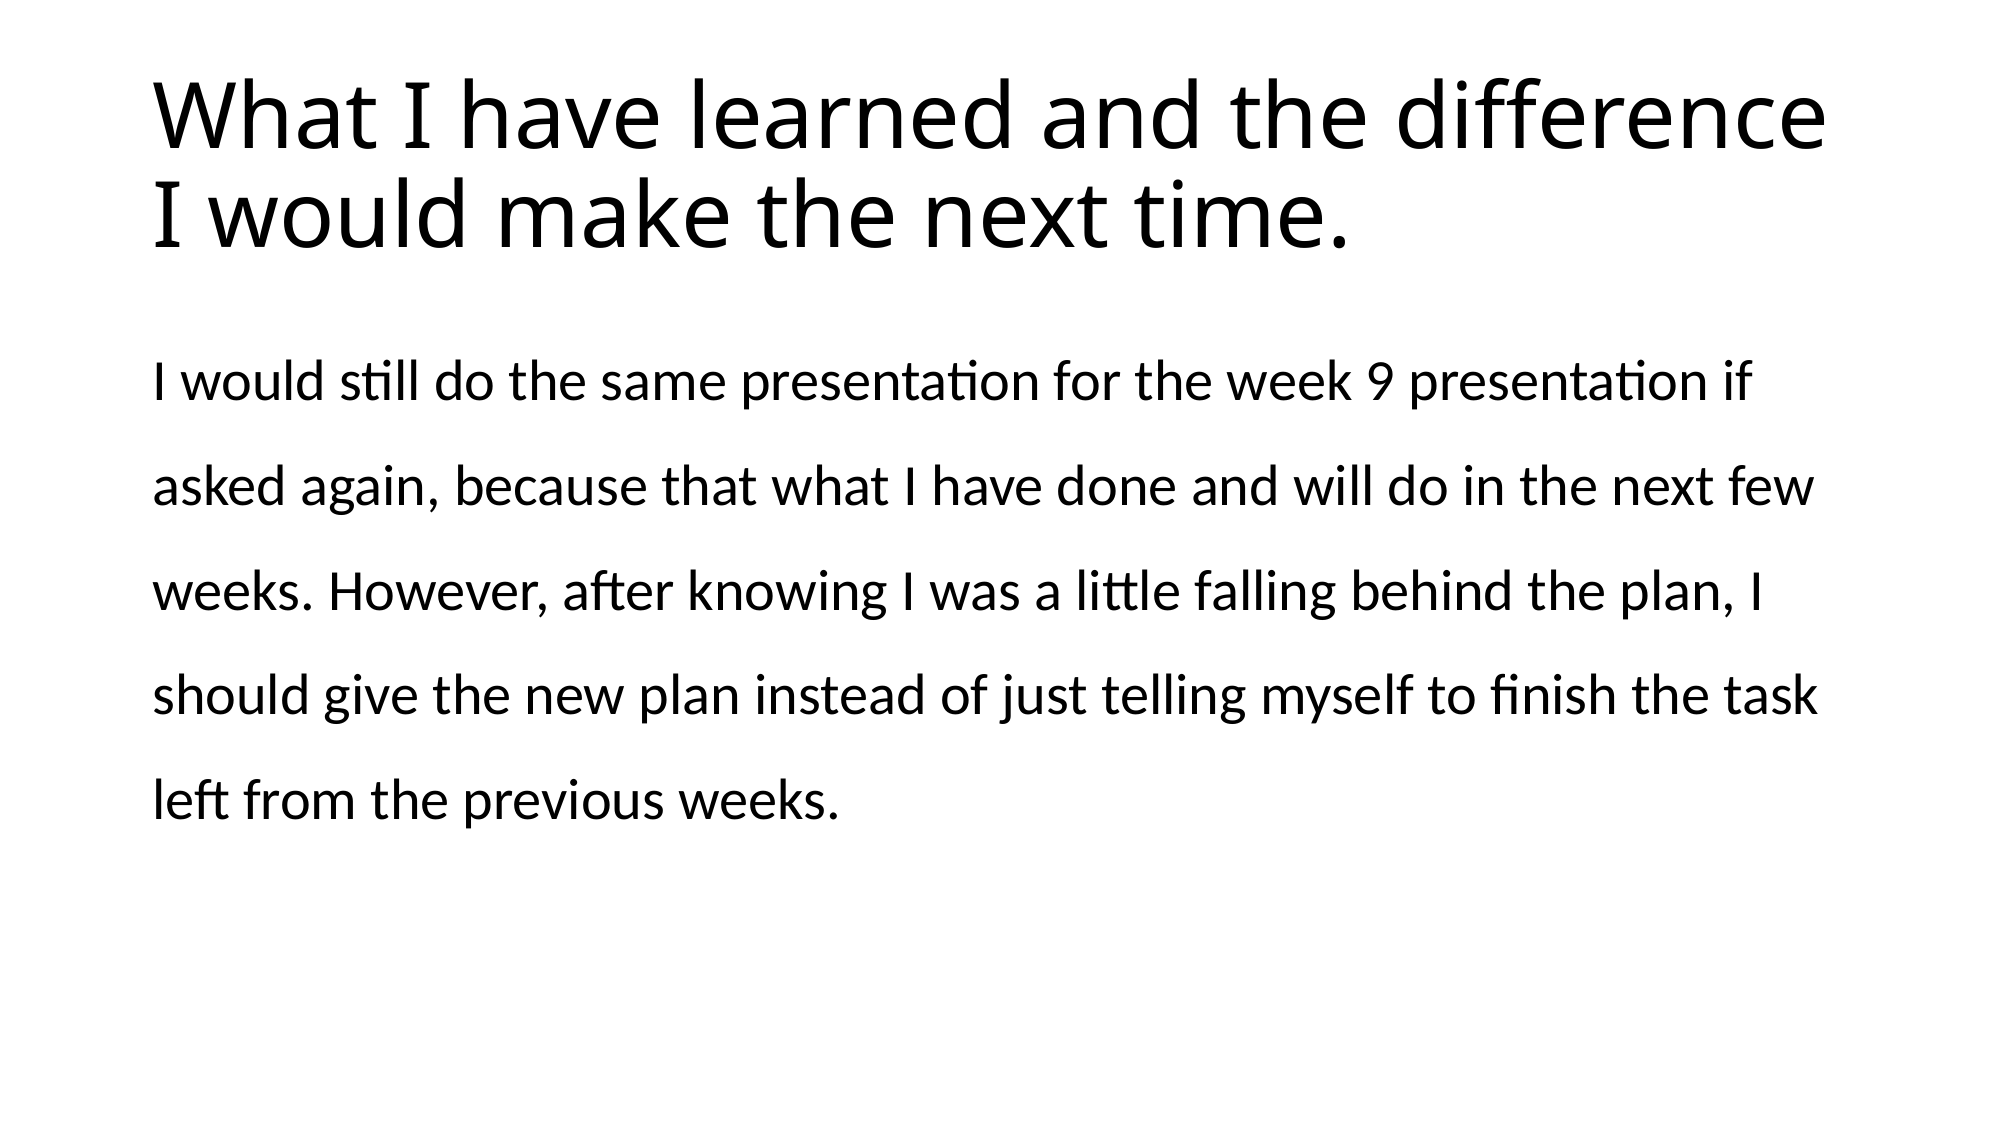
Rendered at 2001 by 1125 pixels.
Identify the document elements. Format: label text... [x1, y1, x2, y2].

title What I have learned and the difference I would make the next time. [137, 59, 1863, 278]
list I would still do the same presentation for the week 9 presentation if asked again, because that what I have done and will do in the next few weeks. However, after knowing I was a little falling behind the plan, I should give the new plan instead of just telling myself to finish the task left from the previous weeks. [137, 299, 1863, 1014]
